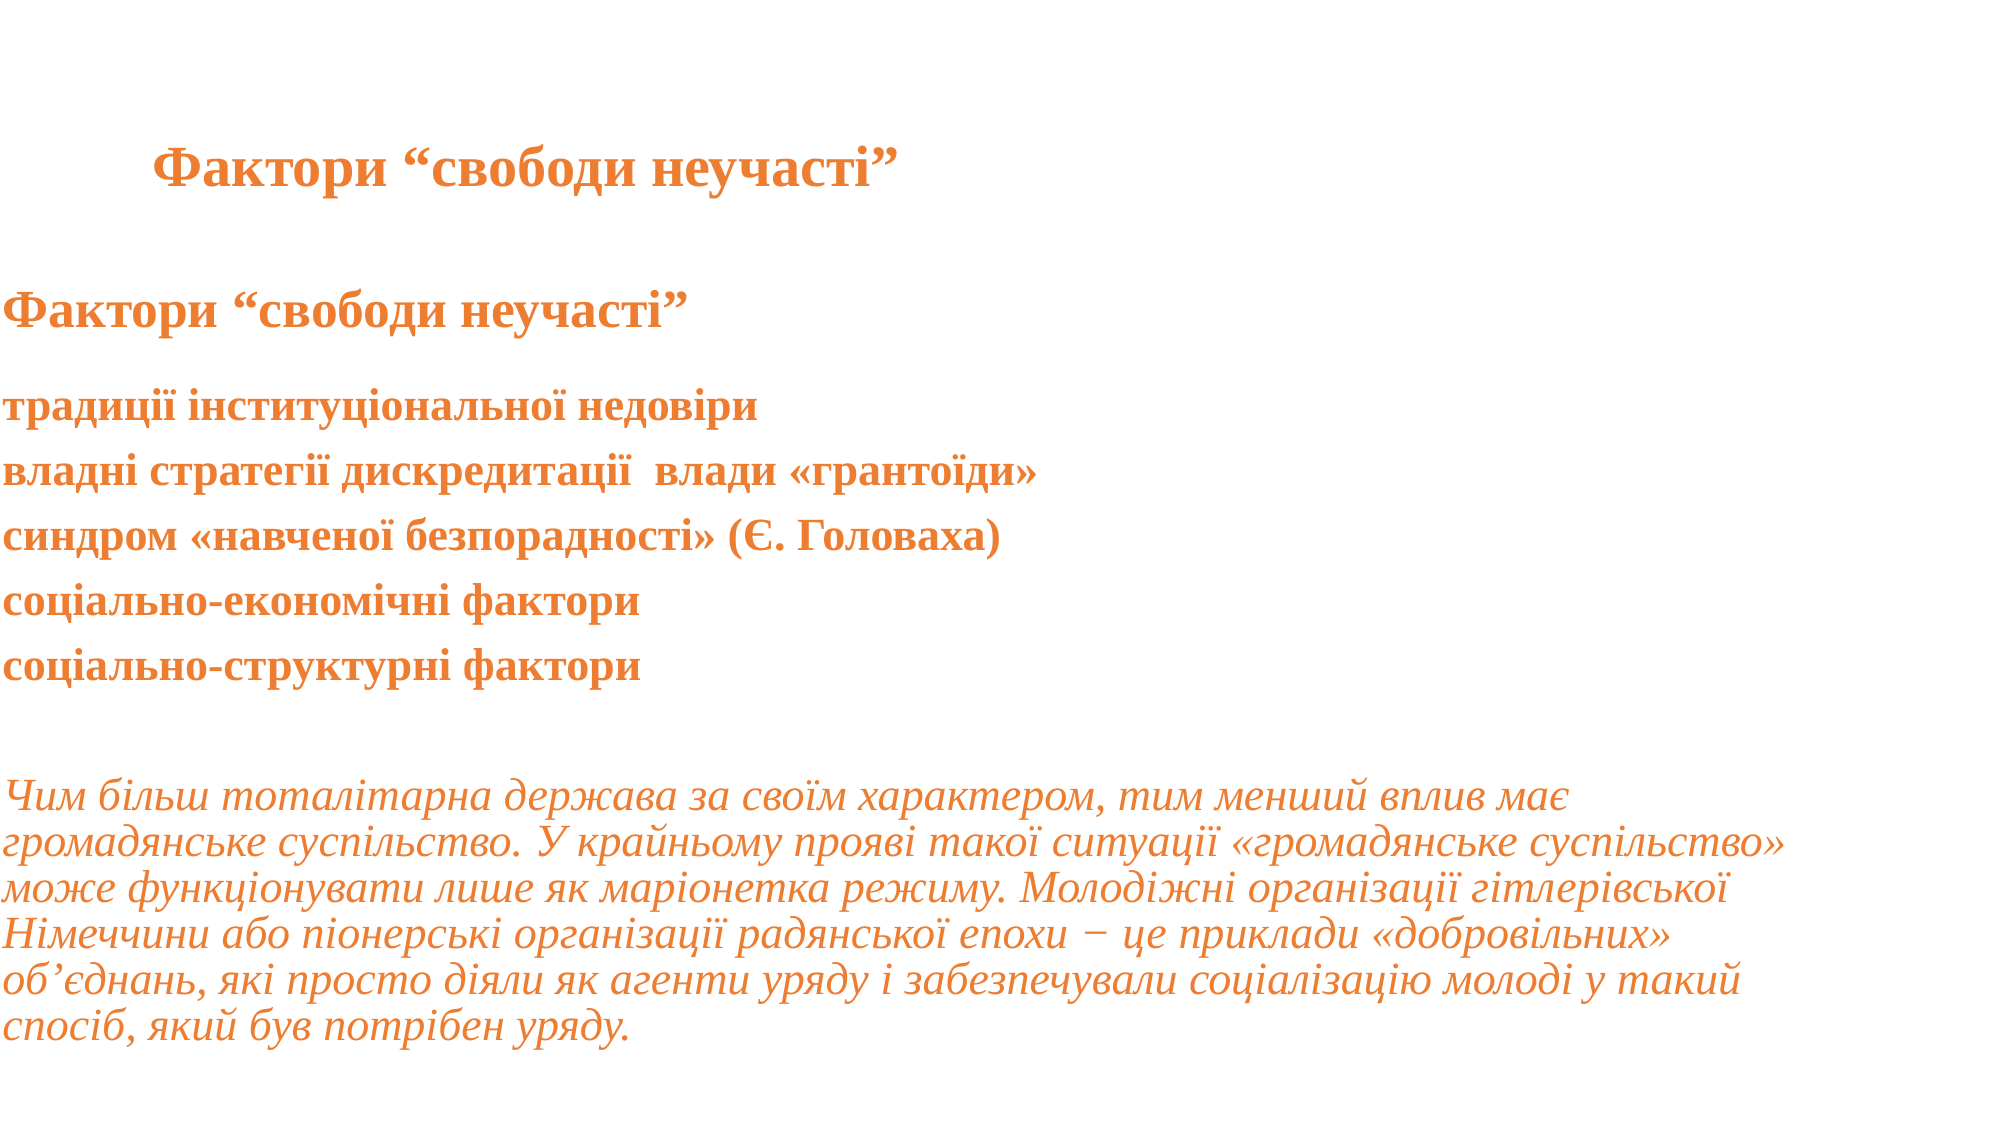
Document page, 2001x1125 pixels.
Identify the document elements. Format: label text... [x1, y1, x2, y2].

text_box Фактори “свободи неучасті” [137, 59, 1863, 278]
text_box Фактори “свободи неучасті” традиції інституціональної недовіри владні стратегії дискредитації влади «грантоїди» синдром «навченої безпорадності» (Є. Головаха) соціально-економічні фактори соціально-структурні фактори Чим більш тоталітарна держава за своїм характером, тим менший вплив має громадянське суспільство. У крайньому прояві такої ситуації «громадянське суспільство» може функціонувати лише як маріонетка режиму. Молодіжні організації гітлерівської Німеччини або піонерські організації радянської епохи − це приклади «добровільних» об’єднань, які просто діяли як агенти уряду і забезпечували соціалізацію молоді у такий спосіб, який був потрібен уряду. [0, 277, 1850, 1125]
